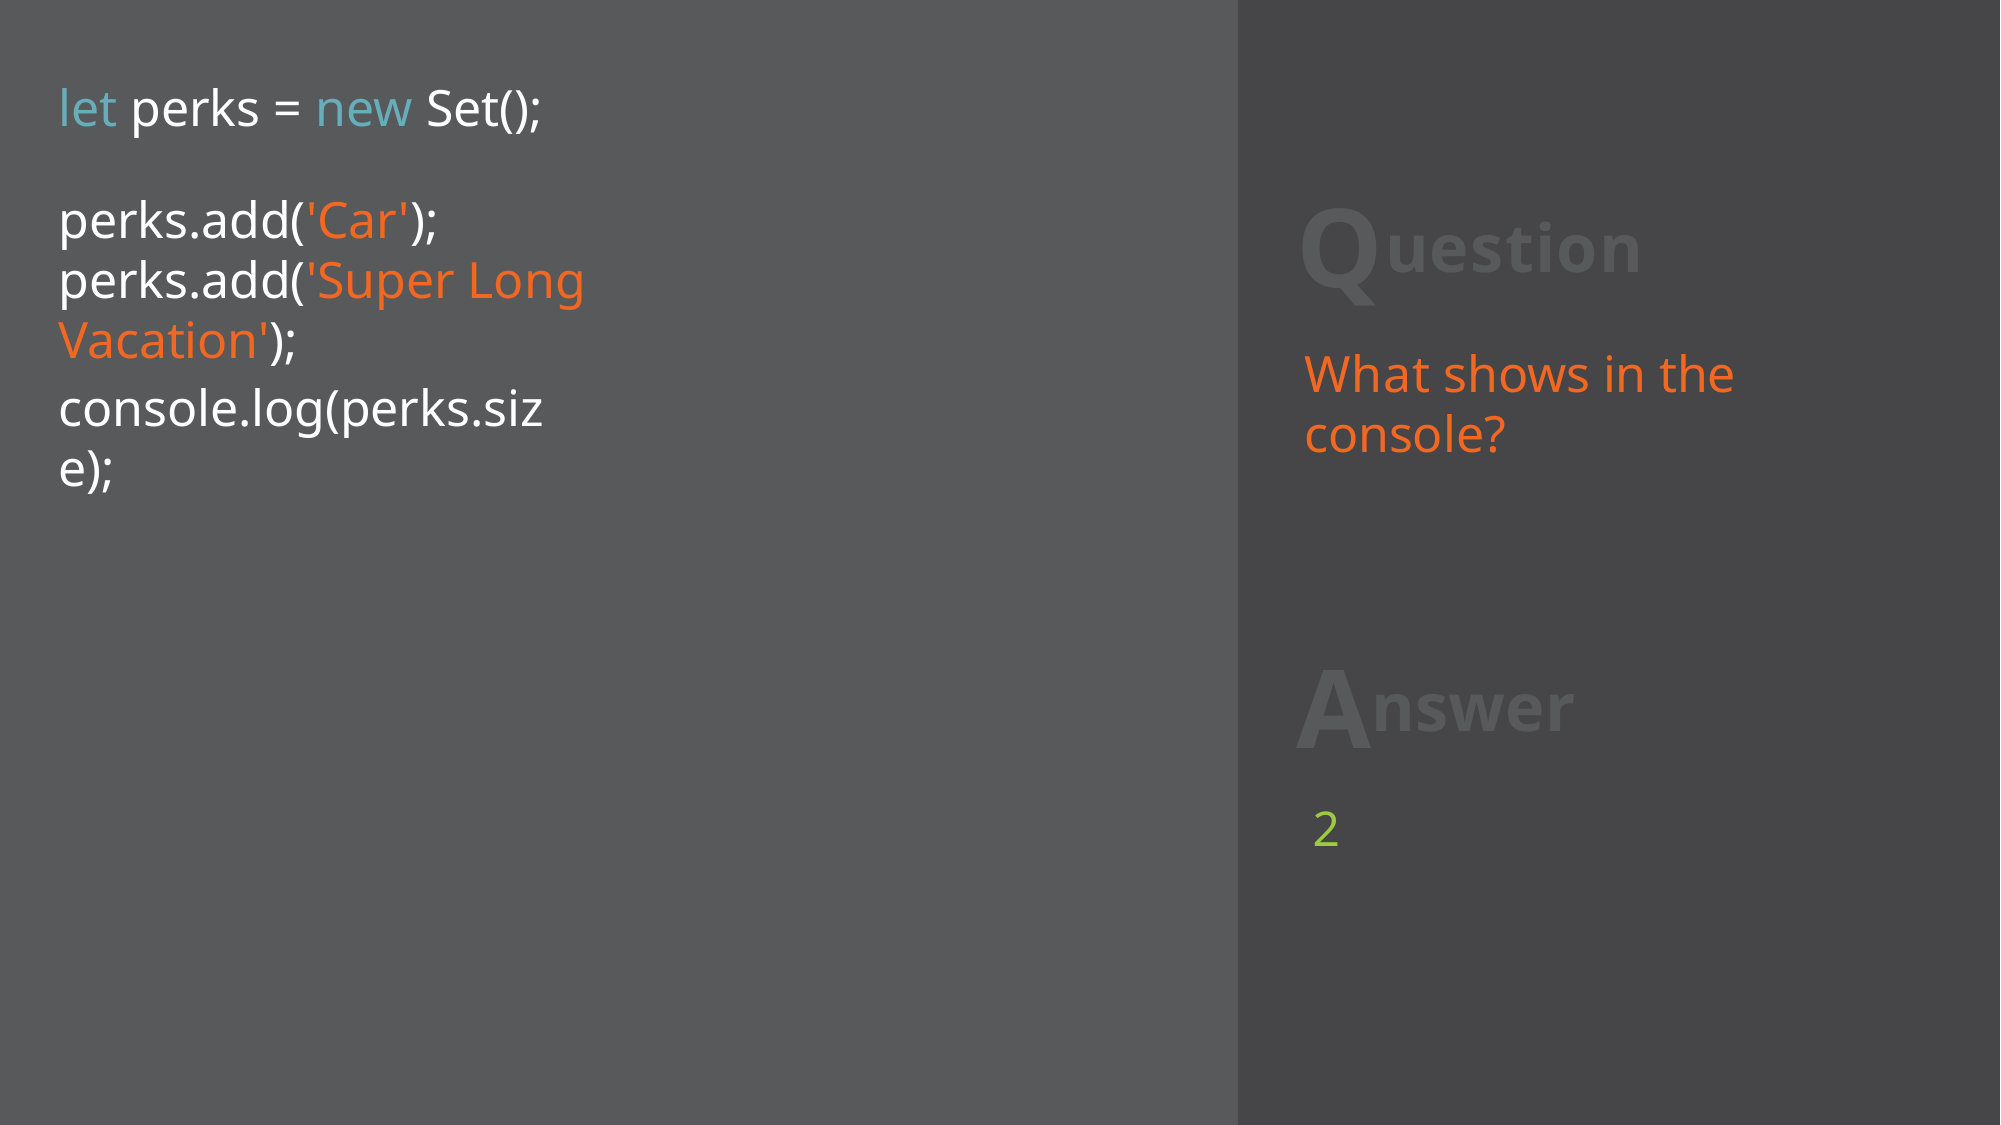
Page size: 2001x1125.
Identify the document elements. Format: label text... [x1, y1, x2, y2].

text_box console.log(perks.size); [56, 373, 565, 496]
title let perks = new Set(); perks.add('Car'); perks.add('Super Long Vacation'); [56, 73, 797, 370]
text_box Question What shows in the console? [1290, 0, 1769, 463]
text_box Answer 2 [1290, 466, 1594, 857]
